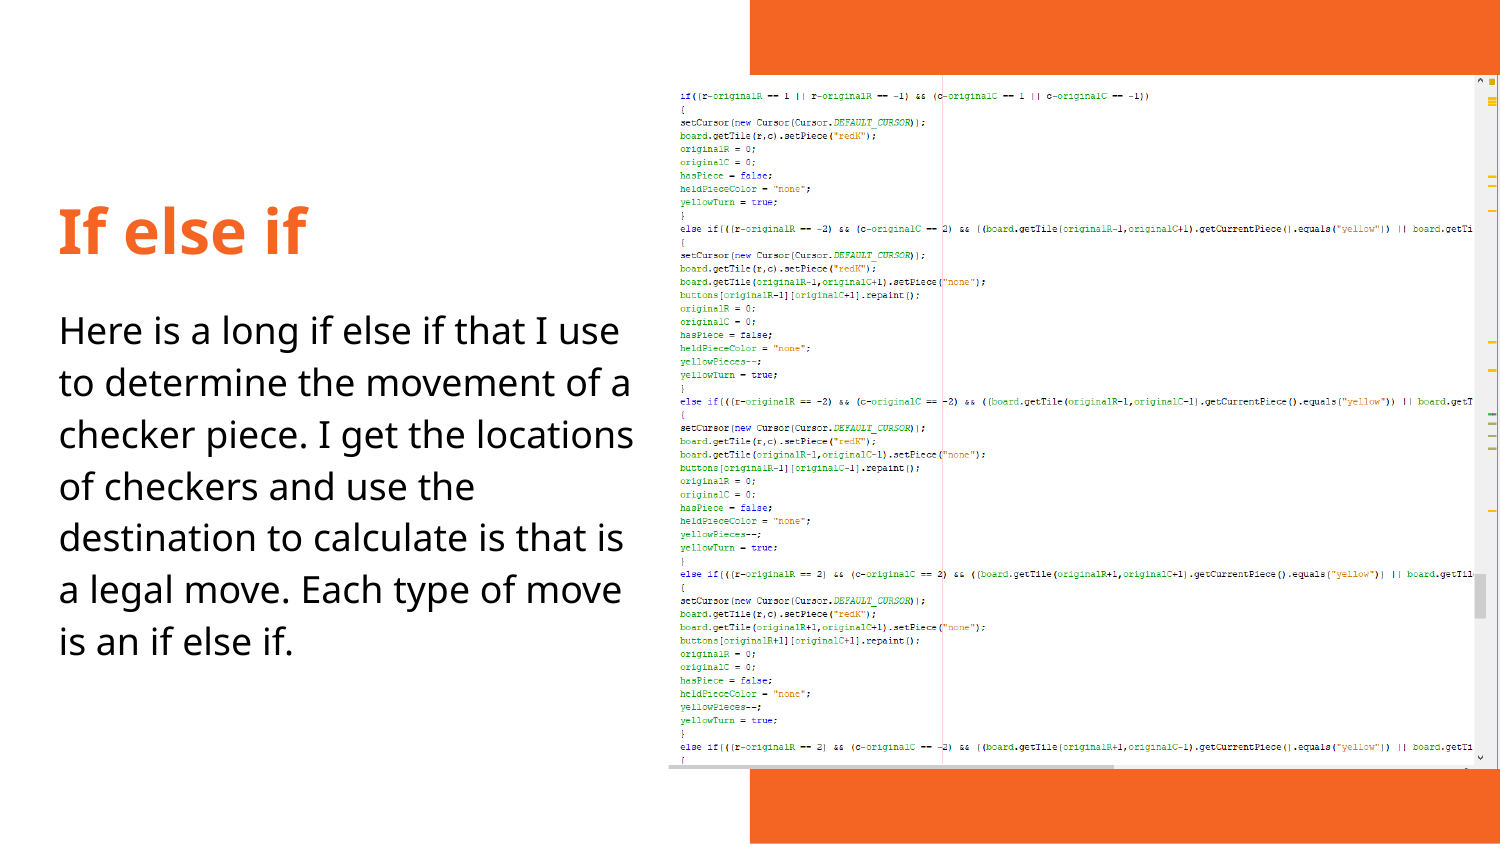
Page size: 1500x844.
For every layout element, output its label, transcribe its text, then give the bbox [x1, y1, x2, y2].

picture [668, 75, 1500, 769]
subtitle If else if Here is a long if else if that I use to determine the movement of a checker piece. I get the locations of checkers and use the destination to calculate is that is a legal move. Each type of move is an if else if. [43, 107, 663, 737]
